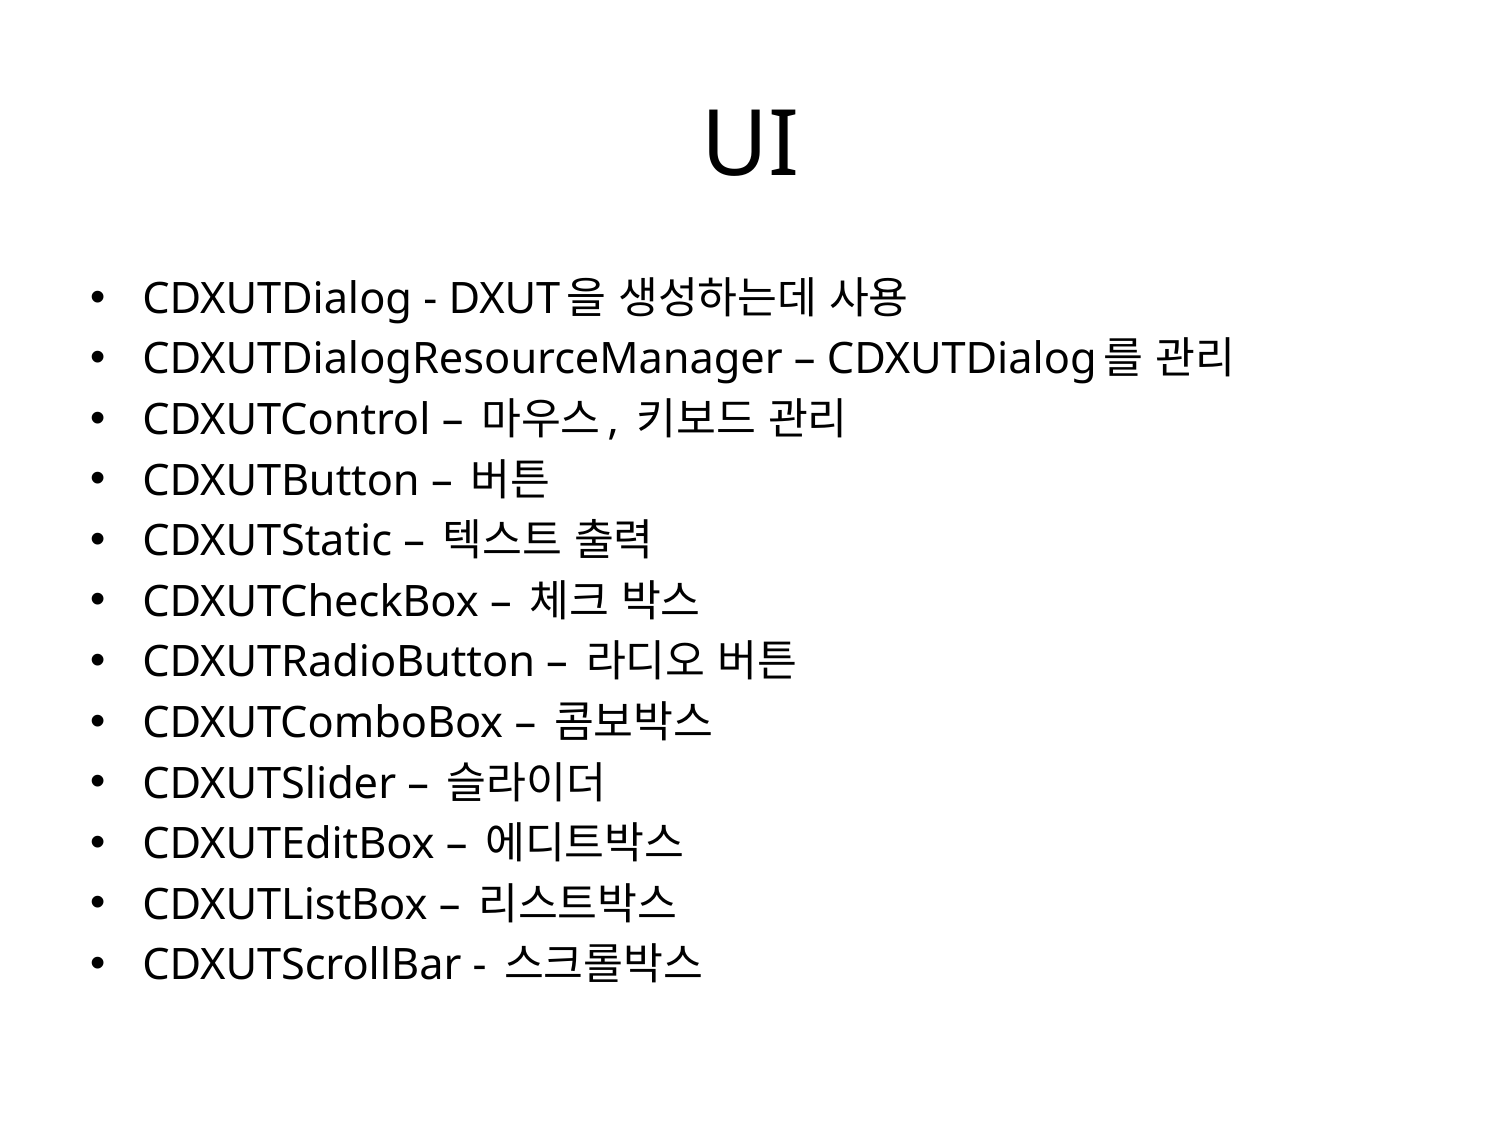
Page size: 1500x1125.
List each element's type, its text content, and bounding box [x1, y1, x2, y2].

list CDXUTDialog - DXUT을 생성하는데 사용 CDXUTDialogResourceManager – CDXUTDialog를 관리 CDXUTControl – 마우스, 키보드 관리 CDXUTButton – 버튼 CDXUTStatic – 텍스트 출력 CDXUTCheckBox – 체크 박스 CDXUTRadioButton – 라디오 버튼 CDXUTComboBox – 콤보박스 CDXUTSlider – 슬라이더 CDXUTEditBox – 에디트박스 CDXUTListBox – 리스트박스 CDXUTScrollBar - 스크롤박스 [75, 262, 1425, 1005]
title UI [75, 45, 1425, 233]
